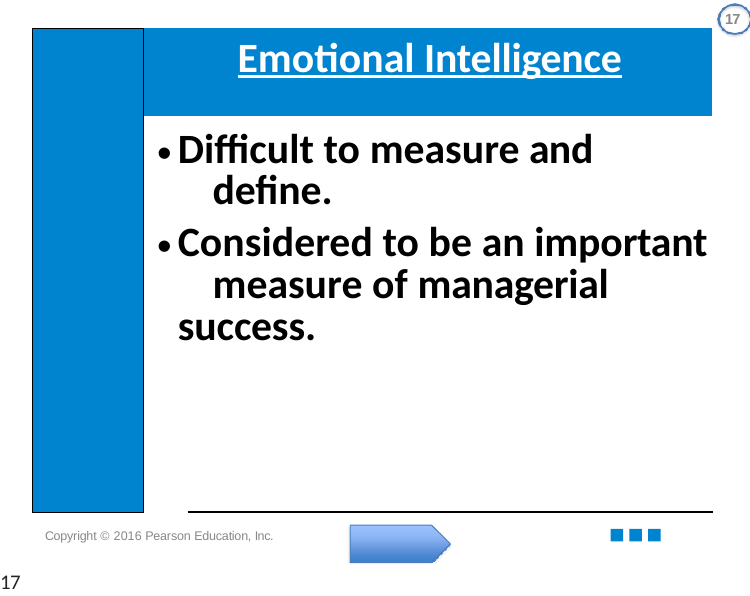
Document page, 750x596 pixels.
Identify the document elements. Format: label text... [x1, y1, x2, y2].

text_box [648, 528, 661, 542]
table_cell Difficult to measure and define. Considered to be an important measure of managerial success. [144, 116, 712, 512]
text_box [610, 528, 624, 542]
table_header Emotional Intelligence [144, 28, 712, 116]
text_box Copyright © 2016 Pearson Education, Inc. [42, 525, 281, 543]
text_box 17 [0, 566, 24, 594]
table_header [33, 29, 143, 512]
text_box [345, 523, 453, 564]
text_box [713, 0, 750, 41]
text_box [629, 528, 642, 542]
